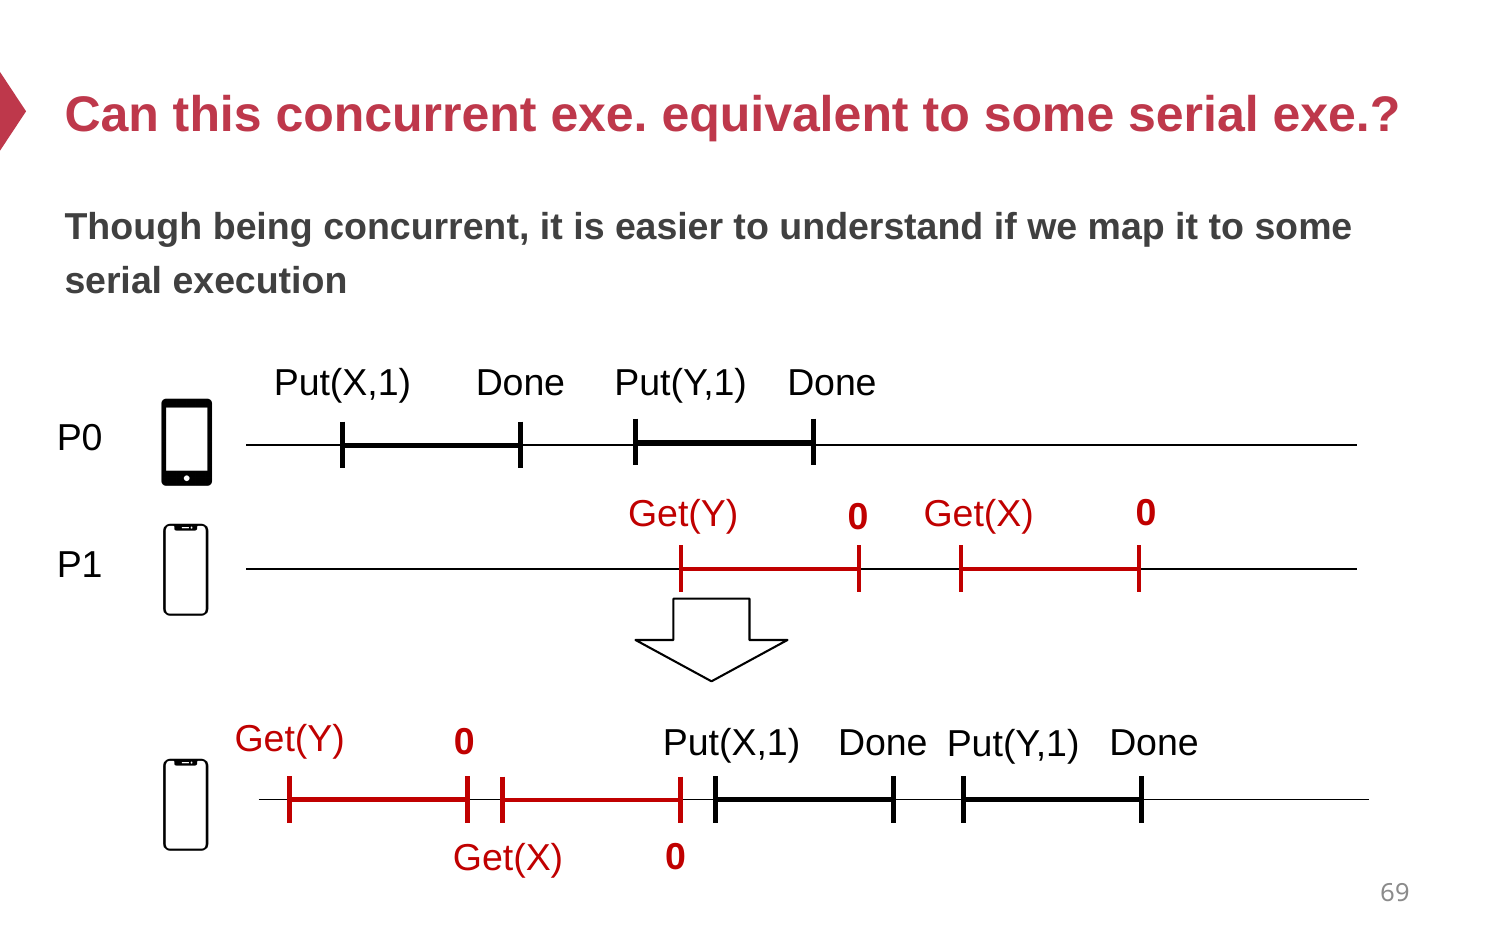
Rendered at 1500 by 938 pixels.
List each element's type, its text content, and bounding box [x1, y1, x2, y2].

text_box 0 [368, 709, 561, 770]
text_box Put(Y,1) [584, 350, 735, 411]
picture [133, 517, 238, 622]
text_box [289, 775, 468, 824]
text_box 0 [761, 484, 954, 544]
picture [139, 394, 235, 490]
text_box Done [786, 710, 979, 771]
text_box 0 [579, 825, 772, 885]
text_box Put(Y,1) [917, 711, 1057, 771]
text_box Put(X,1) [246, 350, 424, 411]
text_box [960, 545, 1140, 593]
title Can this concurrent exe. equivalent to some serial exe.? [49, 37, 1451, 186]
picture [133, 751, 238, 857]
slide_number 69 [1074, 868, 1425, 919]
list Though being concurrent, it is easier to understand if we map it to some serial execution [49, 185, 1400, 339]
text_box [680, 545, 860, 593]
text_box Get(Y) [193, 706, 386, 767]
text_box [342, 421, 521, 469]
text_box Done [735, 350, 928, 411]
text_box Get(X) [882, 481, 1049, 541]
text_box P0 [42, 405, 134, 466]
text_box Done [1057, 710, 1250, 771]
text_box Done [424, 350, 584, 411]
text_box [502, 776, 681, 824]
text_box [715, 775, 894, 824]
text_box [963, 775, 1142, 824]
text_box P1 [42, 532, 128, 593]
text_box Get(Y) [587, 481, 780, 541]
text_box 0 [1049, 480, 1243, 541]
text_box Get(X) [411, 825, 605, 886]
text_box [635, 418, 815, 466]
text_box [633, 596, 790, 684]
text_box Put(X,1) [635, 710, 786, 770]
